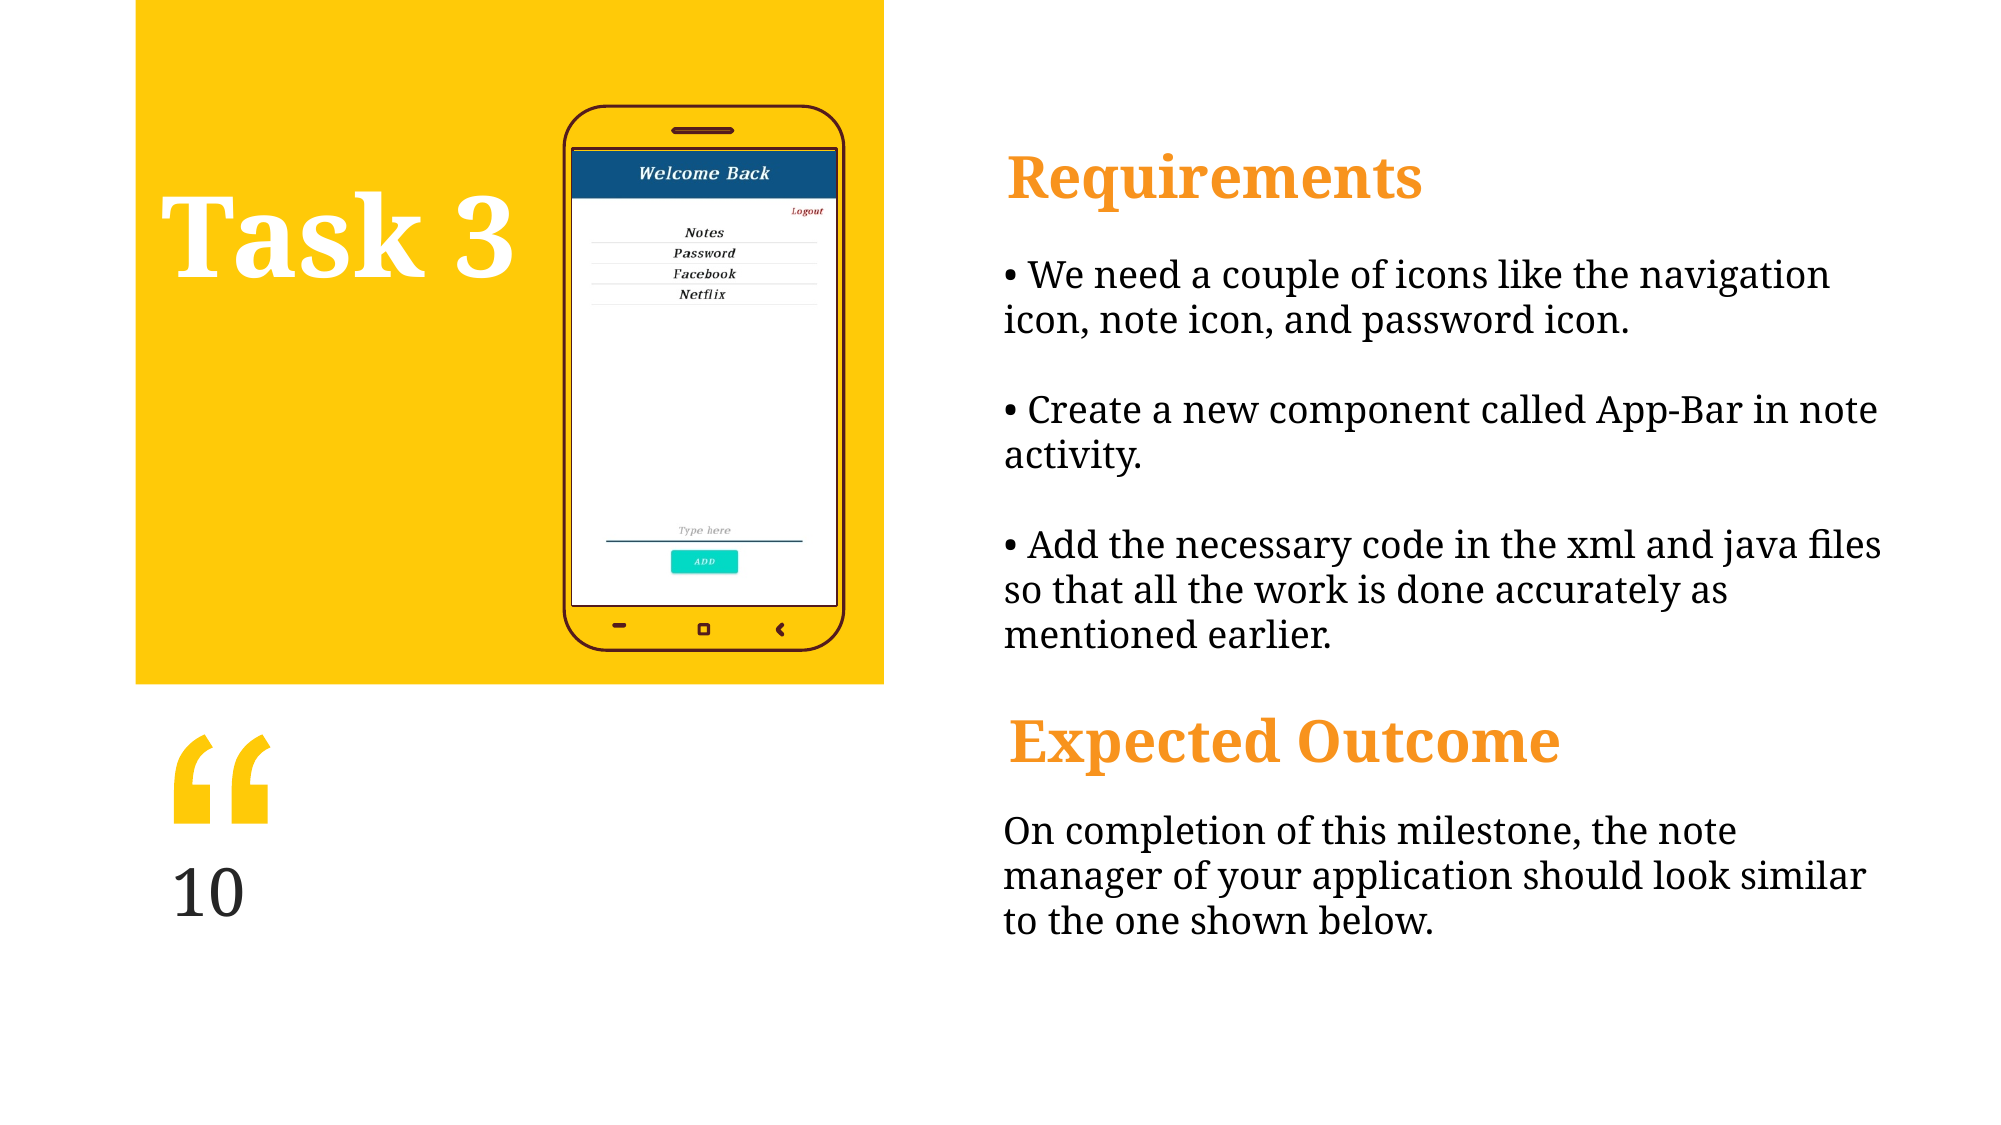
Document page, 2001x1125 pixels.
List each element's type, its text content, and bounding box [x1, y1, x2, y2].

text_box • We need a couple of icons like the navigation icon, note icon, and password icon. • Create a new component called App-Bar in note activity. • Add the necessary code in the xml and java files so that all the work is done accurately as mentioned earlier. [989, 243, 1910, 664]
text_box Requirements [1001, 140, 1867, 211]
text_box On completion of this milestone, the note manager of your application should look similar to the one shown below. [988, 799, 1909, 950]
text_box [230, 733, 273, 825]
text_box [564, 106, 844, 651]
text_box Expected Outcome [1003, 704, 1869, 775]
text_box 10 [156, 842, 881, 938]
text_box [172, 733, 215, 825]
picture [572, 151, 836, 605]
text_box Task 3 [146, 157, 564, 307]
